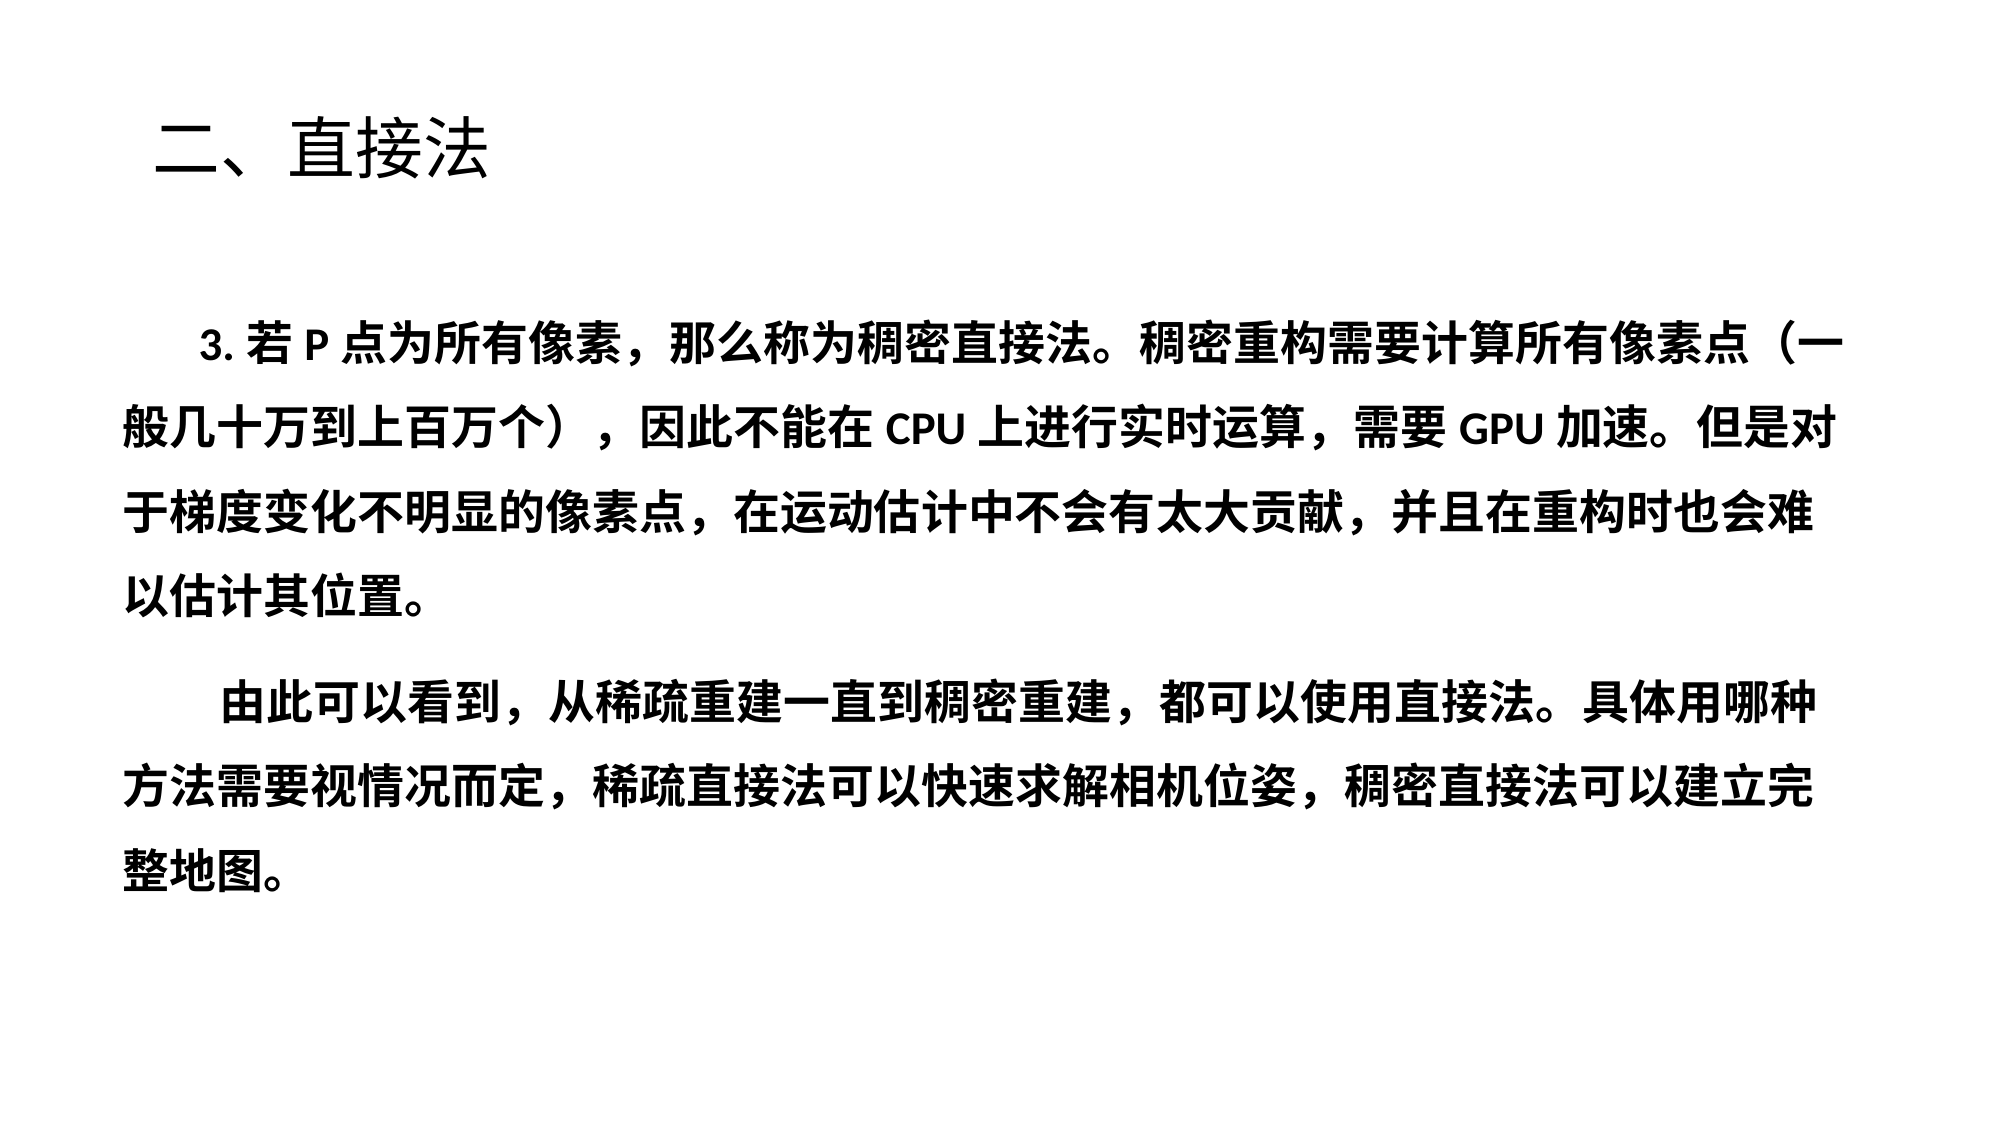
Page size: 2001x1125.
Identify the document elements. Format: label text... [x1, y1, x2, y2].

title 二、直接法 [137, 106, 1863, 277]
list 3.若P点为所有像素，那么称为稠密直接法。稠密重构需要计算所有像素点（一般几十万到上百万个），因此不能在CPU上进行实时运算，需要GPU加速。但是对于梯度变化不明显的像素点，在运动估计中不会有太大贡献，并且在重构时也会难以估计其位置。 由此可以看到，从稀疏重建一直到稠密重建，都可以使用直接法。具体用哪种方法需要视情况而定，稀疏直接法可以快速求解相机位姿，稠密直接法可以建立完整地图。 [107, 277, 1863, 1089]
